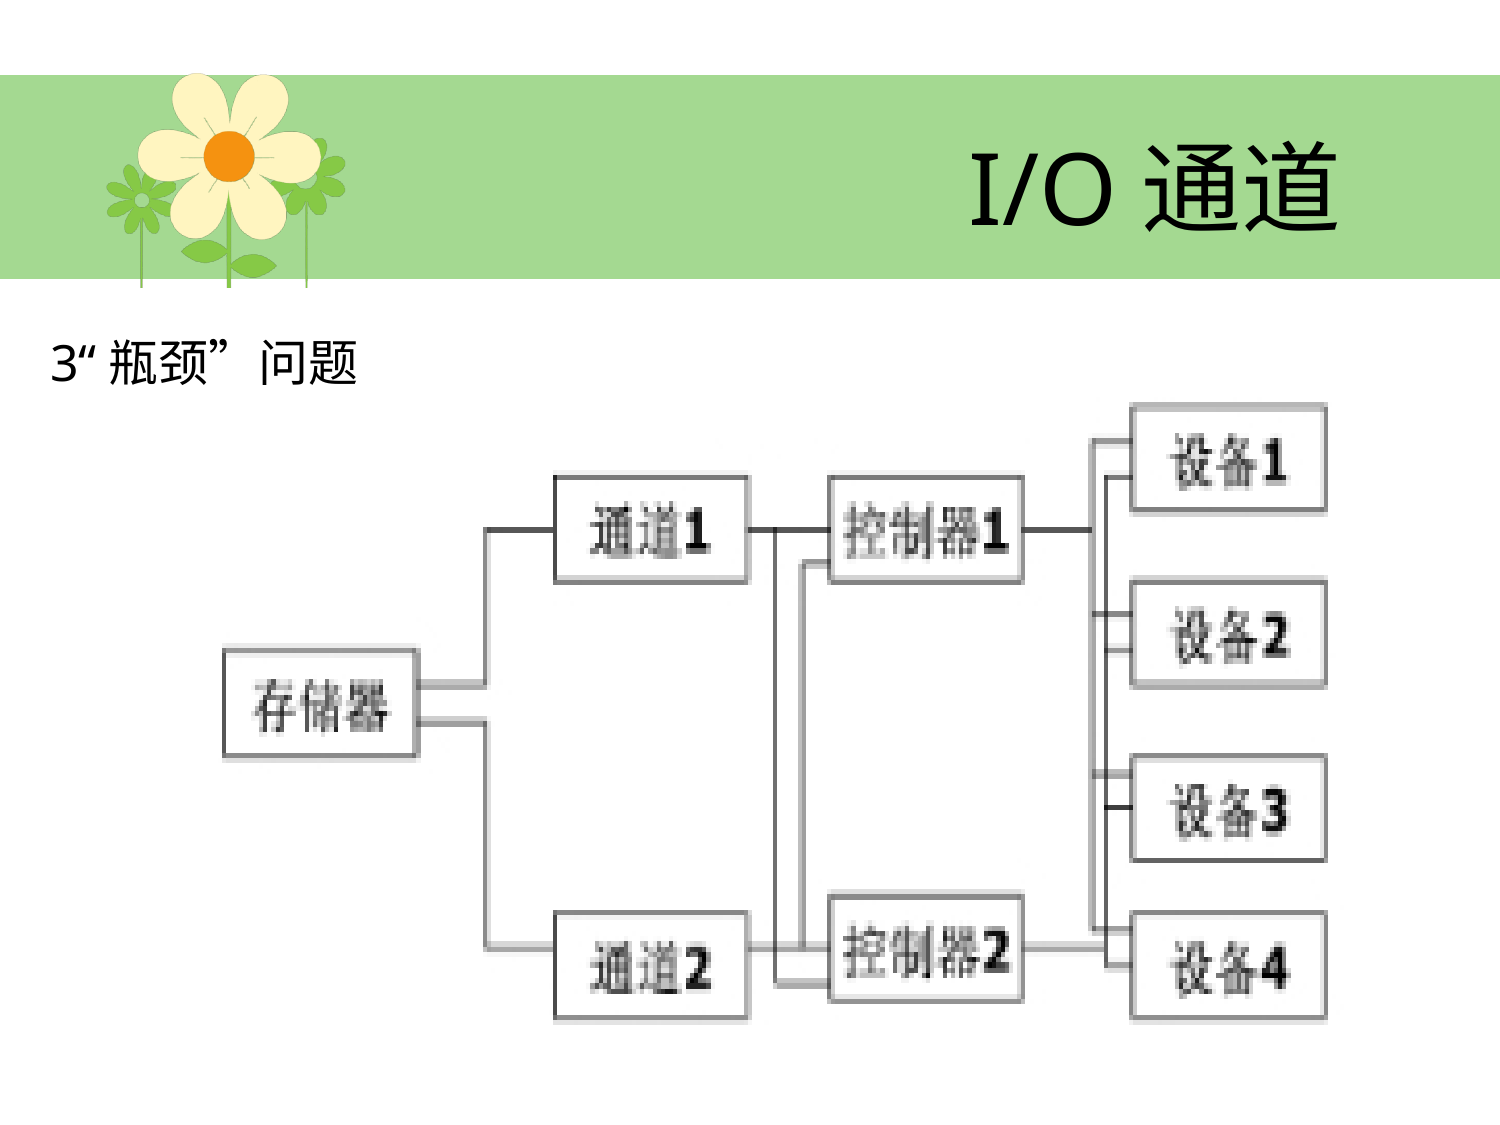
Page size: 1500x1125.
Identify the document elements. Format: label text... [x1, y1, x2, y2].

picture [0, 0, 1500, 289]
picture [218, 396, 1349, 1031]
list 3“瓶颈”问题 [33, 288, 1465, 1031]
